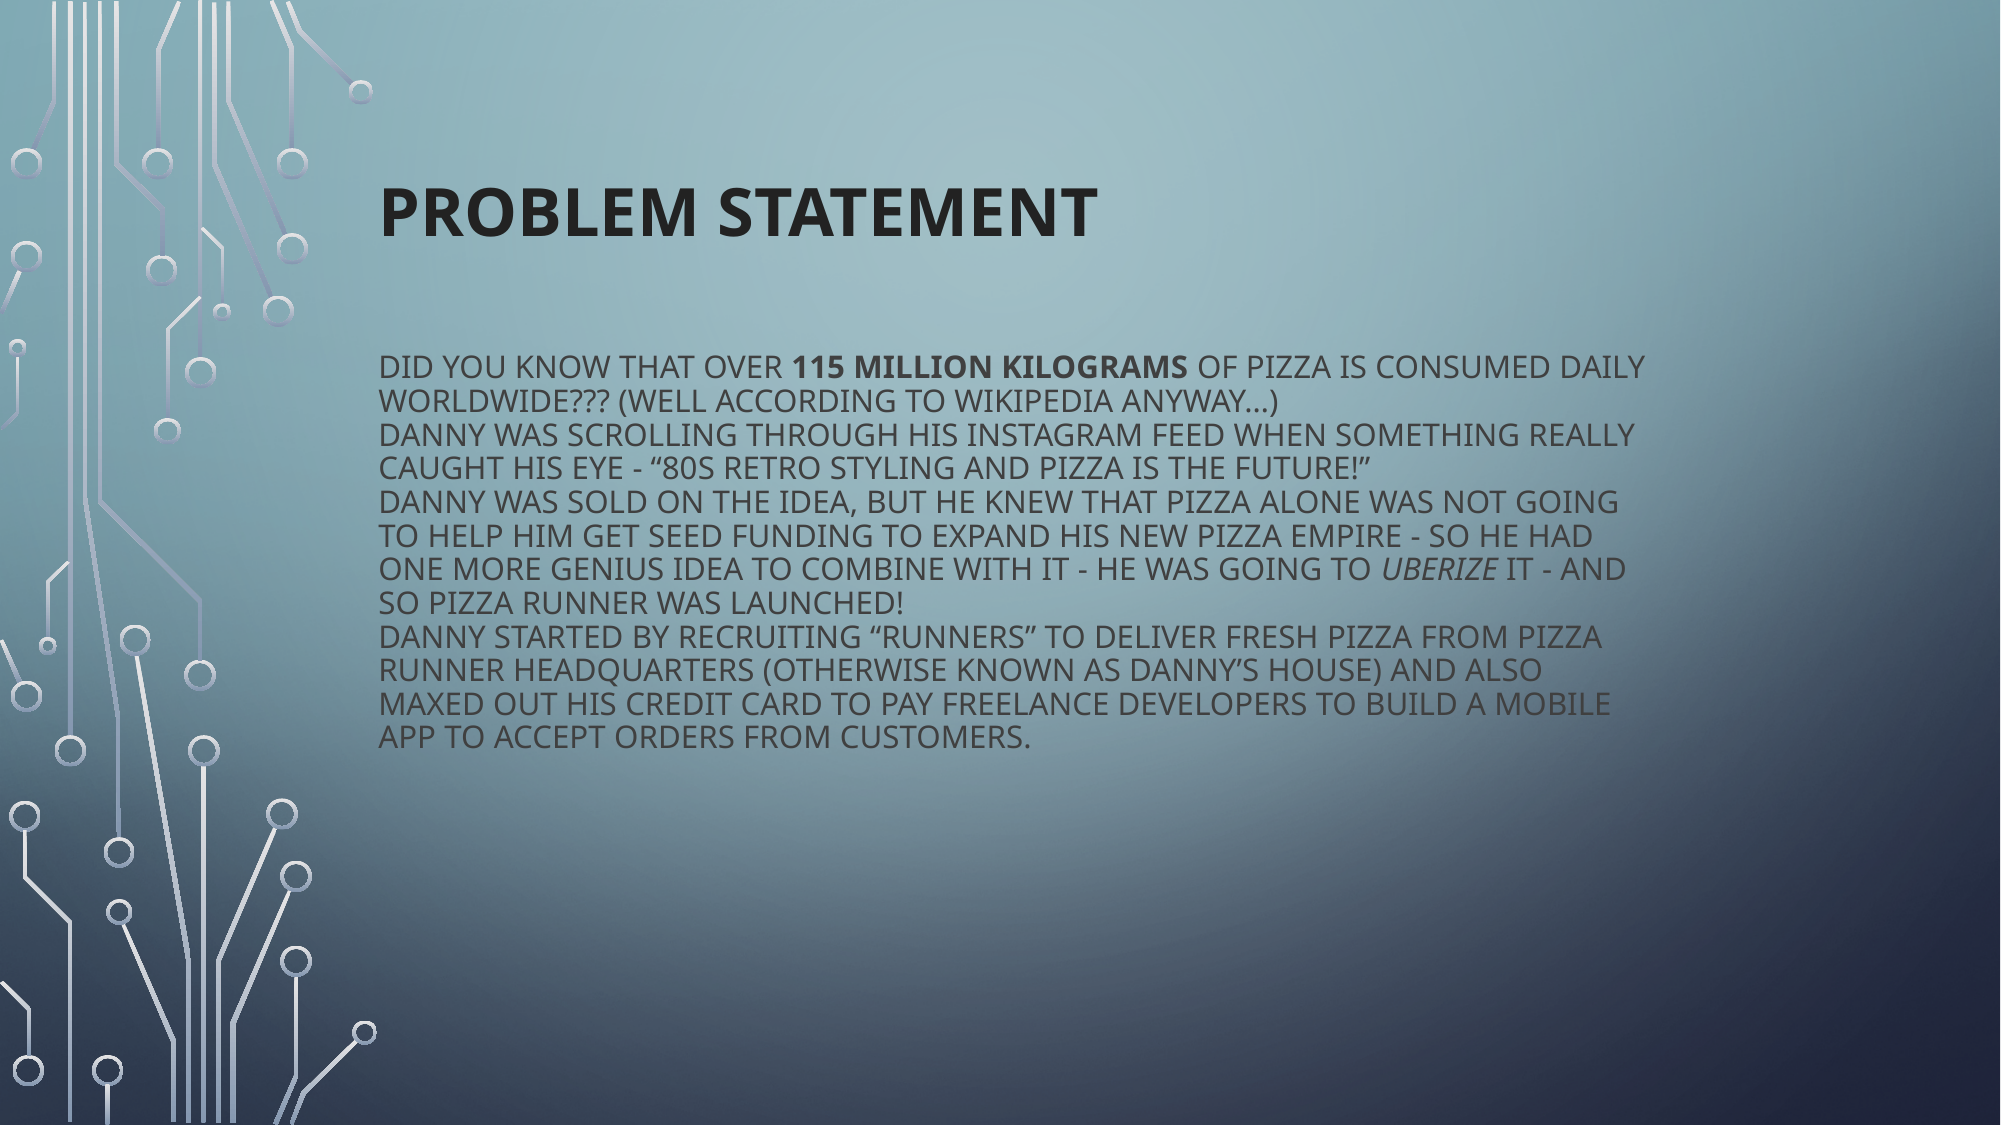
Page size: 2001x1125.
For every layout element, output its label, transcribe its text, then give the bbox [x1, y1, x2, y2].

title Problem Statement Did you know that over 115 million kilograms of pizza is consumed daily worldwide??? (Well according to Wikipedia anyway…) Danny was scrolling through his Instagram feed when something really caught his eye - “80s Retro Styling and Pizza Is The Future!” Danny was sold on the idea, but he knew that pizza alone was not going to help him get seed funding to expand his new Pizza Empire - so he had one more genius idea to combine with it - he was going to Uberize it - and so Pizza Runner was launched! Danny started by recruiting “runners” to deliver fresh pizza from Pizza Runner Headquarters (otherwise known as Danny’s house) and also maxed out his credit card to pay freelance developers to build a mobile app to accept orders from customers. [363, 338, 1662, 668]
